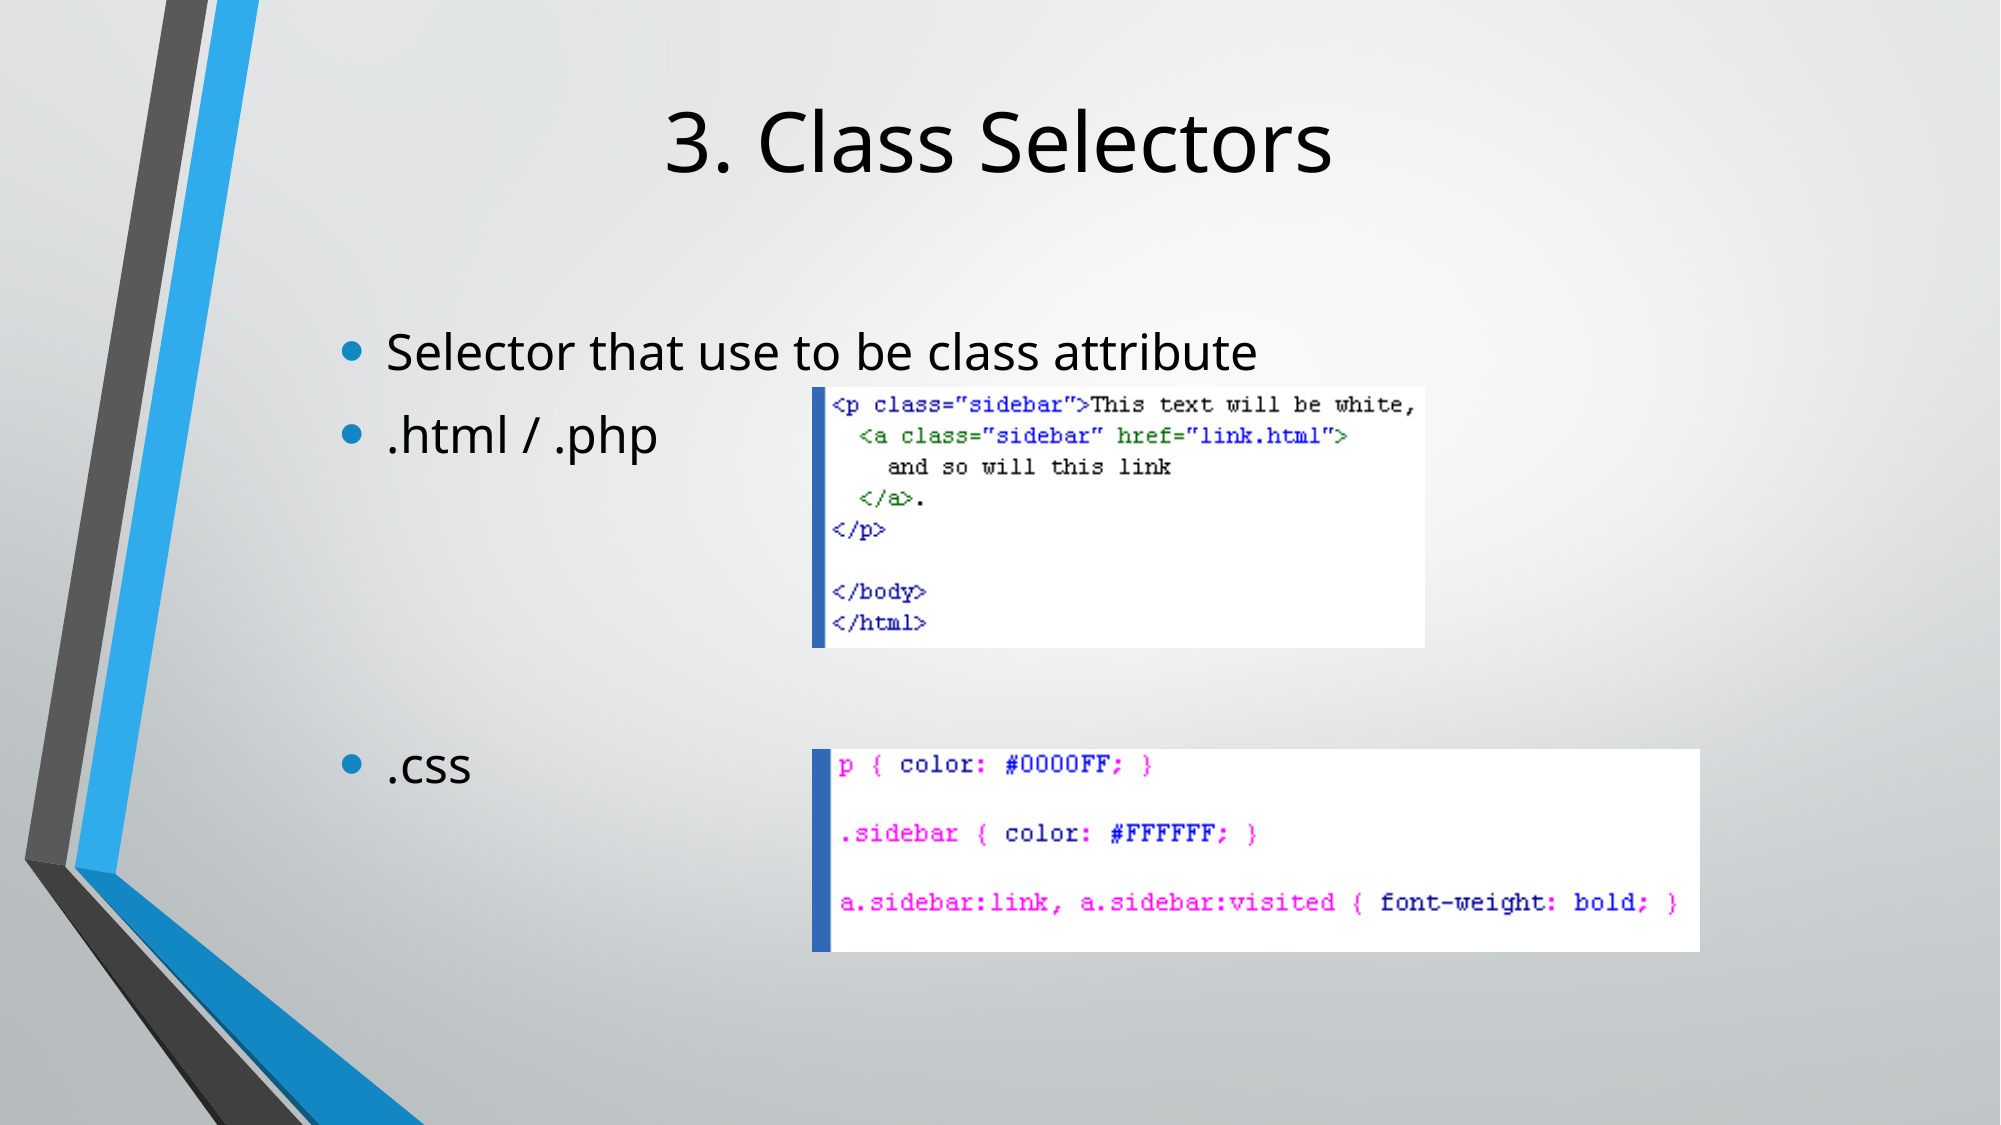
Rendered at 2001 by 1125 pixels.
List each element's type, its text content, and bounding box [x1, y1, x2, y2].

picture [812, 749, 1701, 952]
list Selector that use to be class attribute .html / .php .css [324, 262, 1675, 852]
title 3. Class Selectors [324, 45, 1675, 233]
picture [812, 387, 1426, 648]
